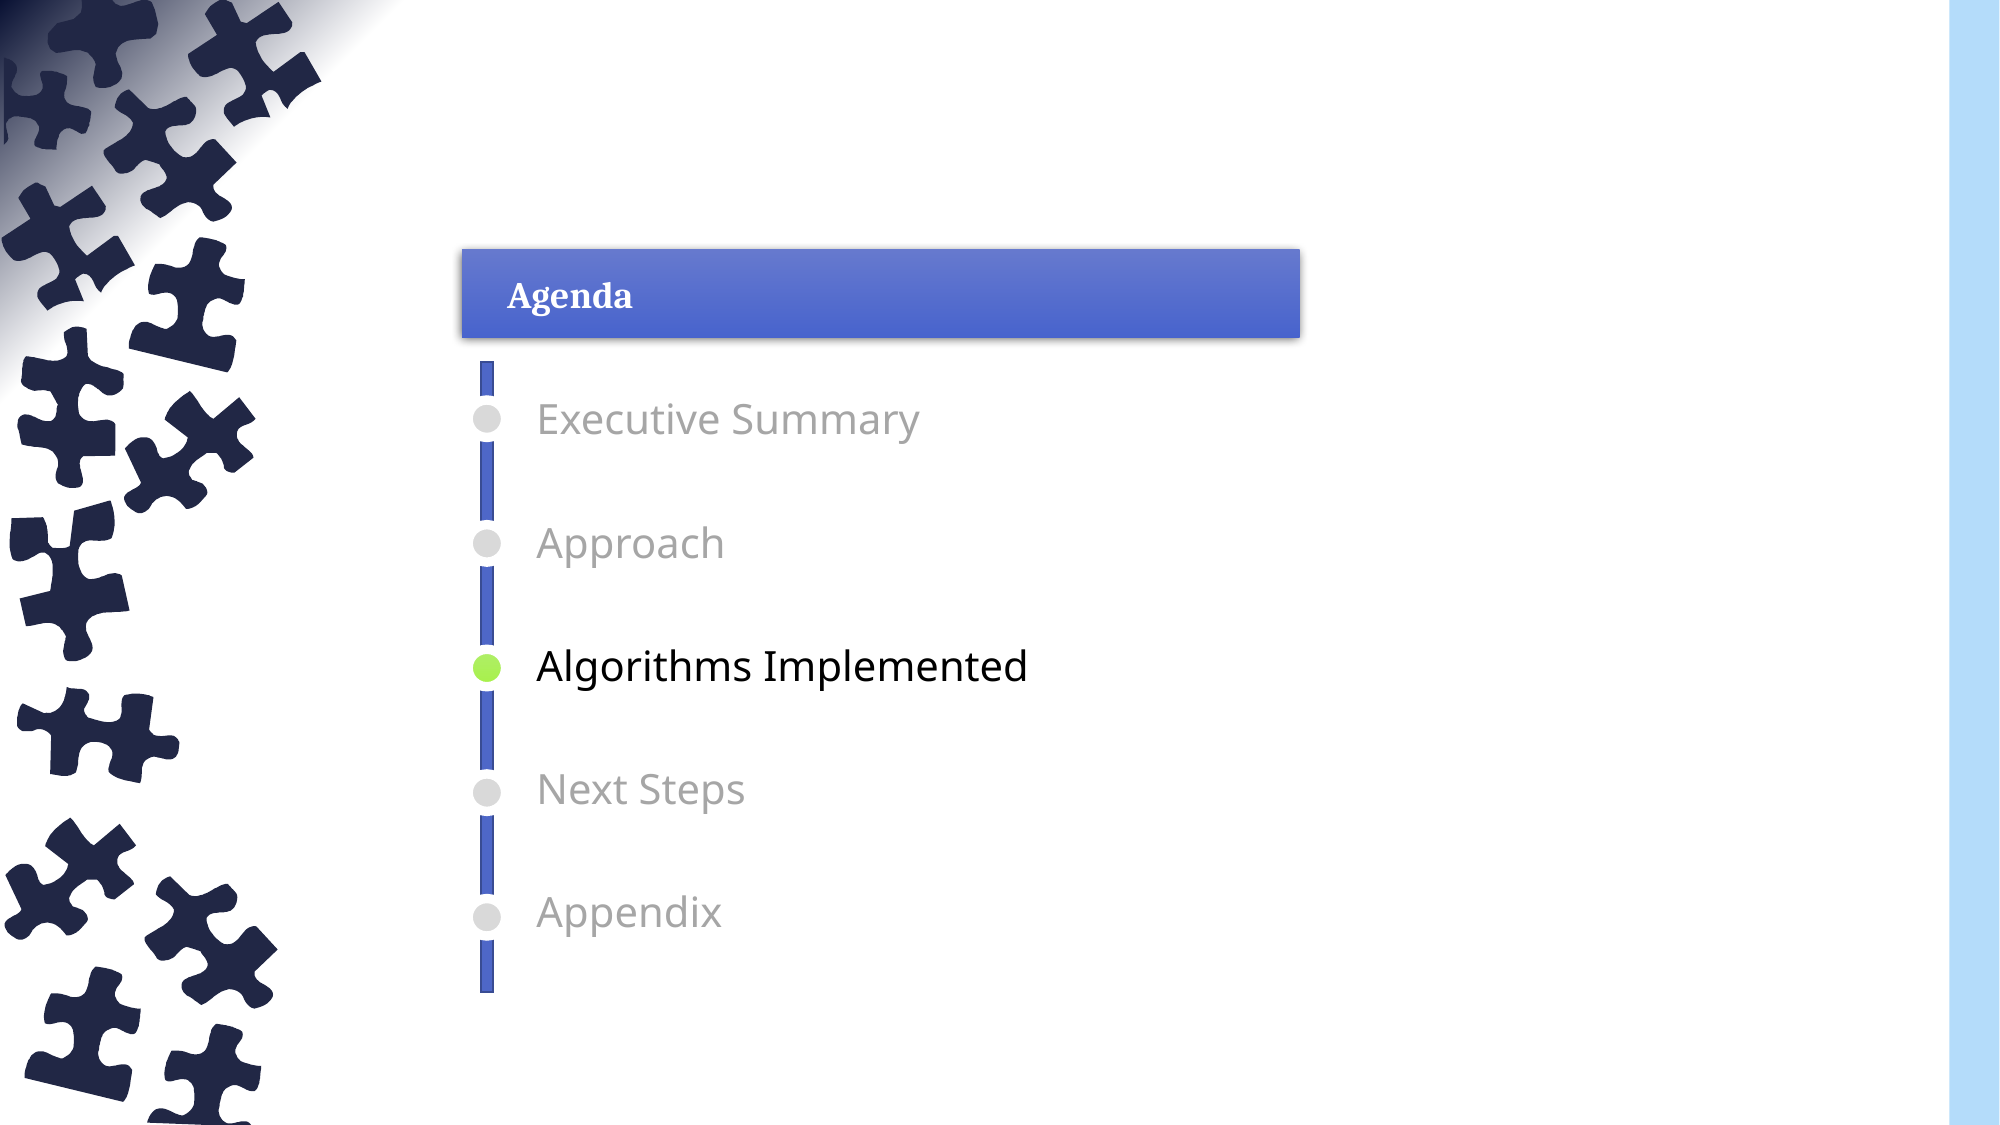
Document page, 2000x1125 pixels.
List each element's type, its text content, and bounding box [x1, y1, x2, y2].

text_box [480, 687, 494, 774]
text_box [467, 399, 507, 439]
text_box [467, 524, 507, 563]
text_box [467, 648, 507, 688]
text_box [480, 936, 494, 993]
text_box [480, 437, 494, 525]
text_box [467, 897, 507, 937]
text_box Agenda [462, 249, 1300, 338]
text_box [467, 773, 507, 812]
text_box [480, 562, 494, 649]
text_box [480, 361, 494, 400]
text_box [480, 811, 494, 899]
text_box Executive Summary Approach Algorithms Implemented Next Steps Appendix [521, 391, 1572, 945]
